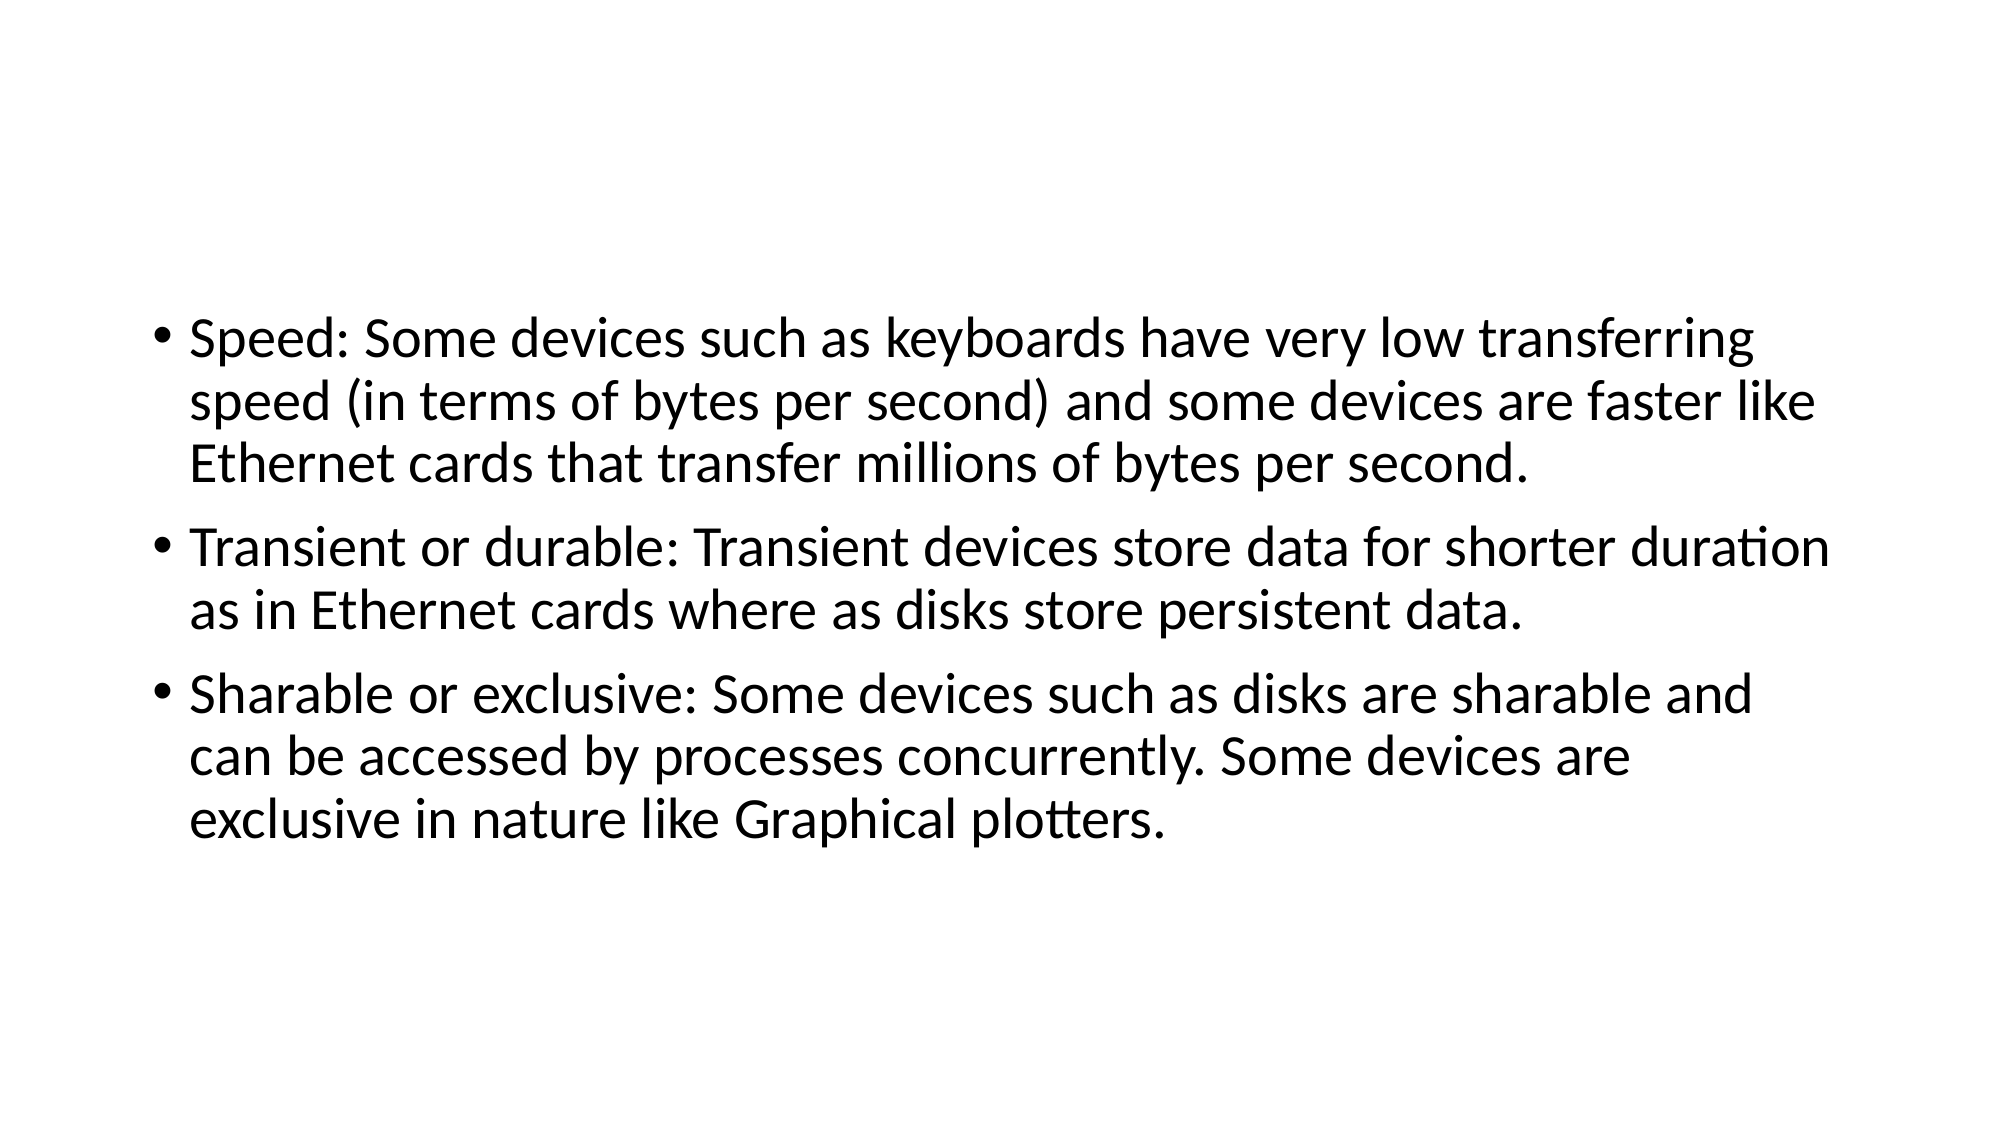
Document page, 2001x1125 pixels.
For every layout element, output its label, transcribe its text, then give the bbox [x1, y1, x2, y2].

list Speed: Some devices such as keyboards have very low transferring speed (in terms of bytes per second) and some devices are faster like Ethernet cards that transfer millions of bytes per second. Transient or durable: Transient devices store data for shorter duration as in Ethernet cards where as disks store persistent data. Sharable or exclusive: Some devices such as disks are sharable and can be accessed by processes concurrently. Some devices are exclusive in nature like Graphical plotters. [137, 299, 1863, 1014]
